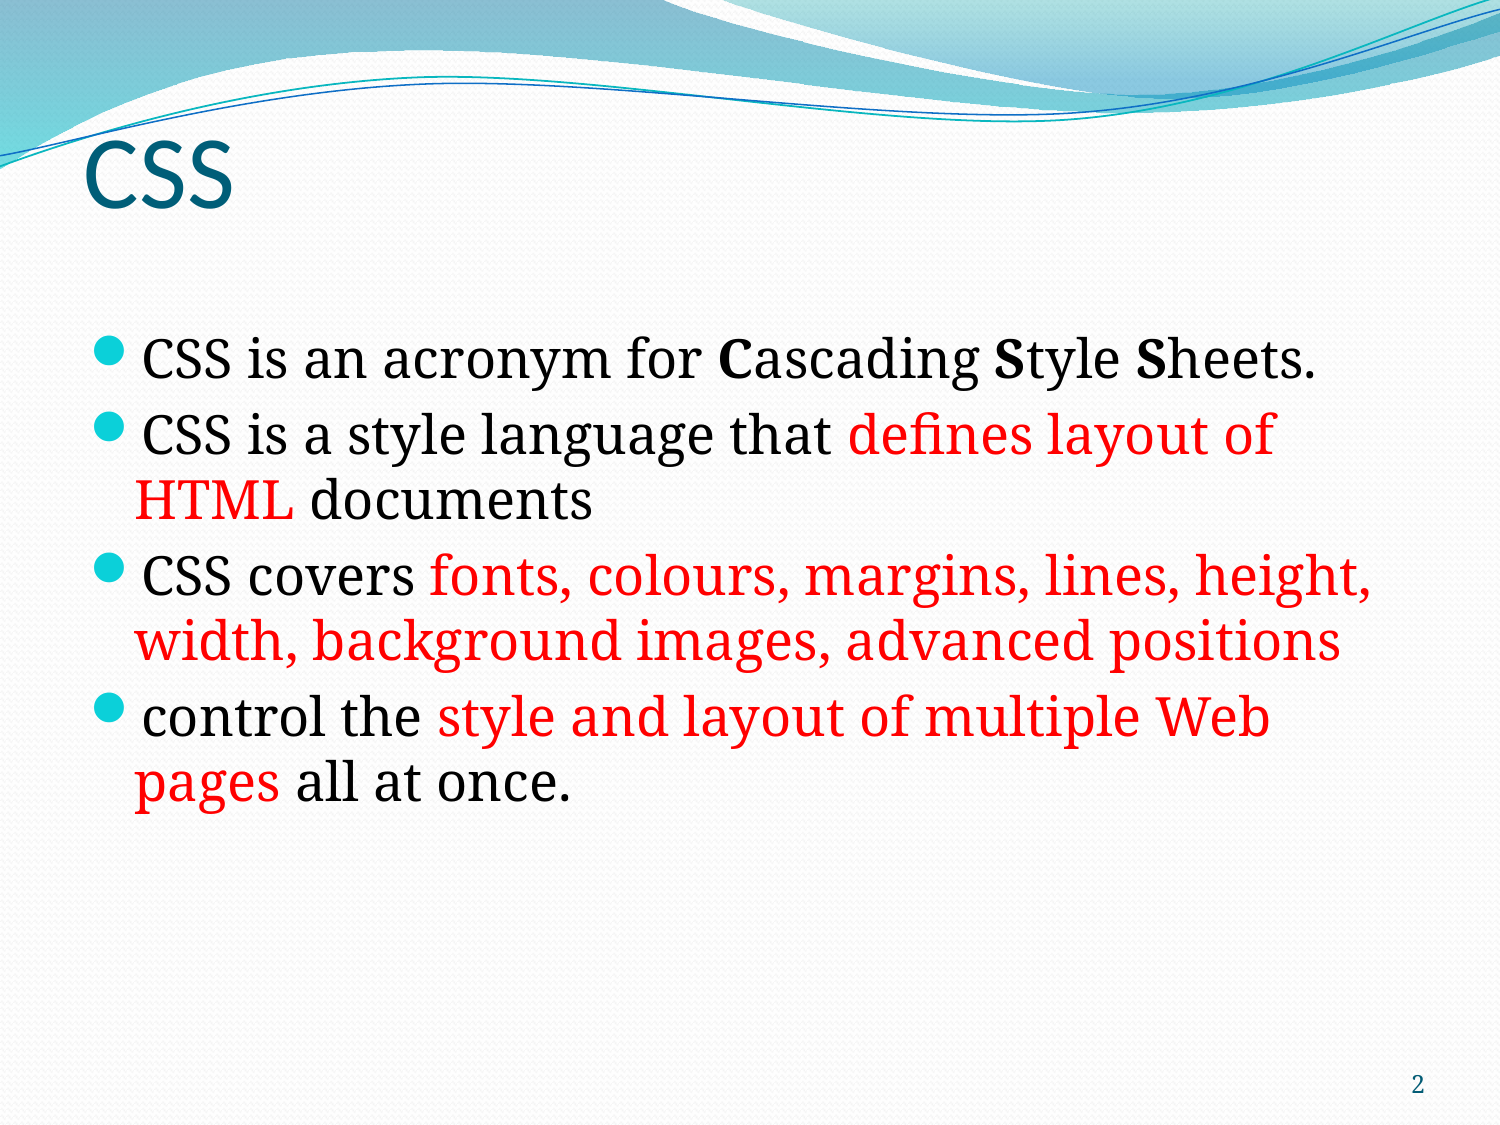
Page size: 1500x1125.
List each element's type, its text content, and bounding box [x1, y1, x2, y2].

list CSS is an acronym for Cascading Style Sheets. CSS is a style language that defines layout of HTML documents CSS covers fonts, colours, margins, lines, height, width, background images, advanced positions control the style and layout of multiple Web pages all at once. [75, 317, 1425, 1038]
title CSS [75, 41, 1425, 230]
slide_number 2 [1299, 1042, 1425, 1103]
